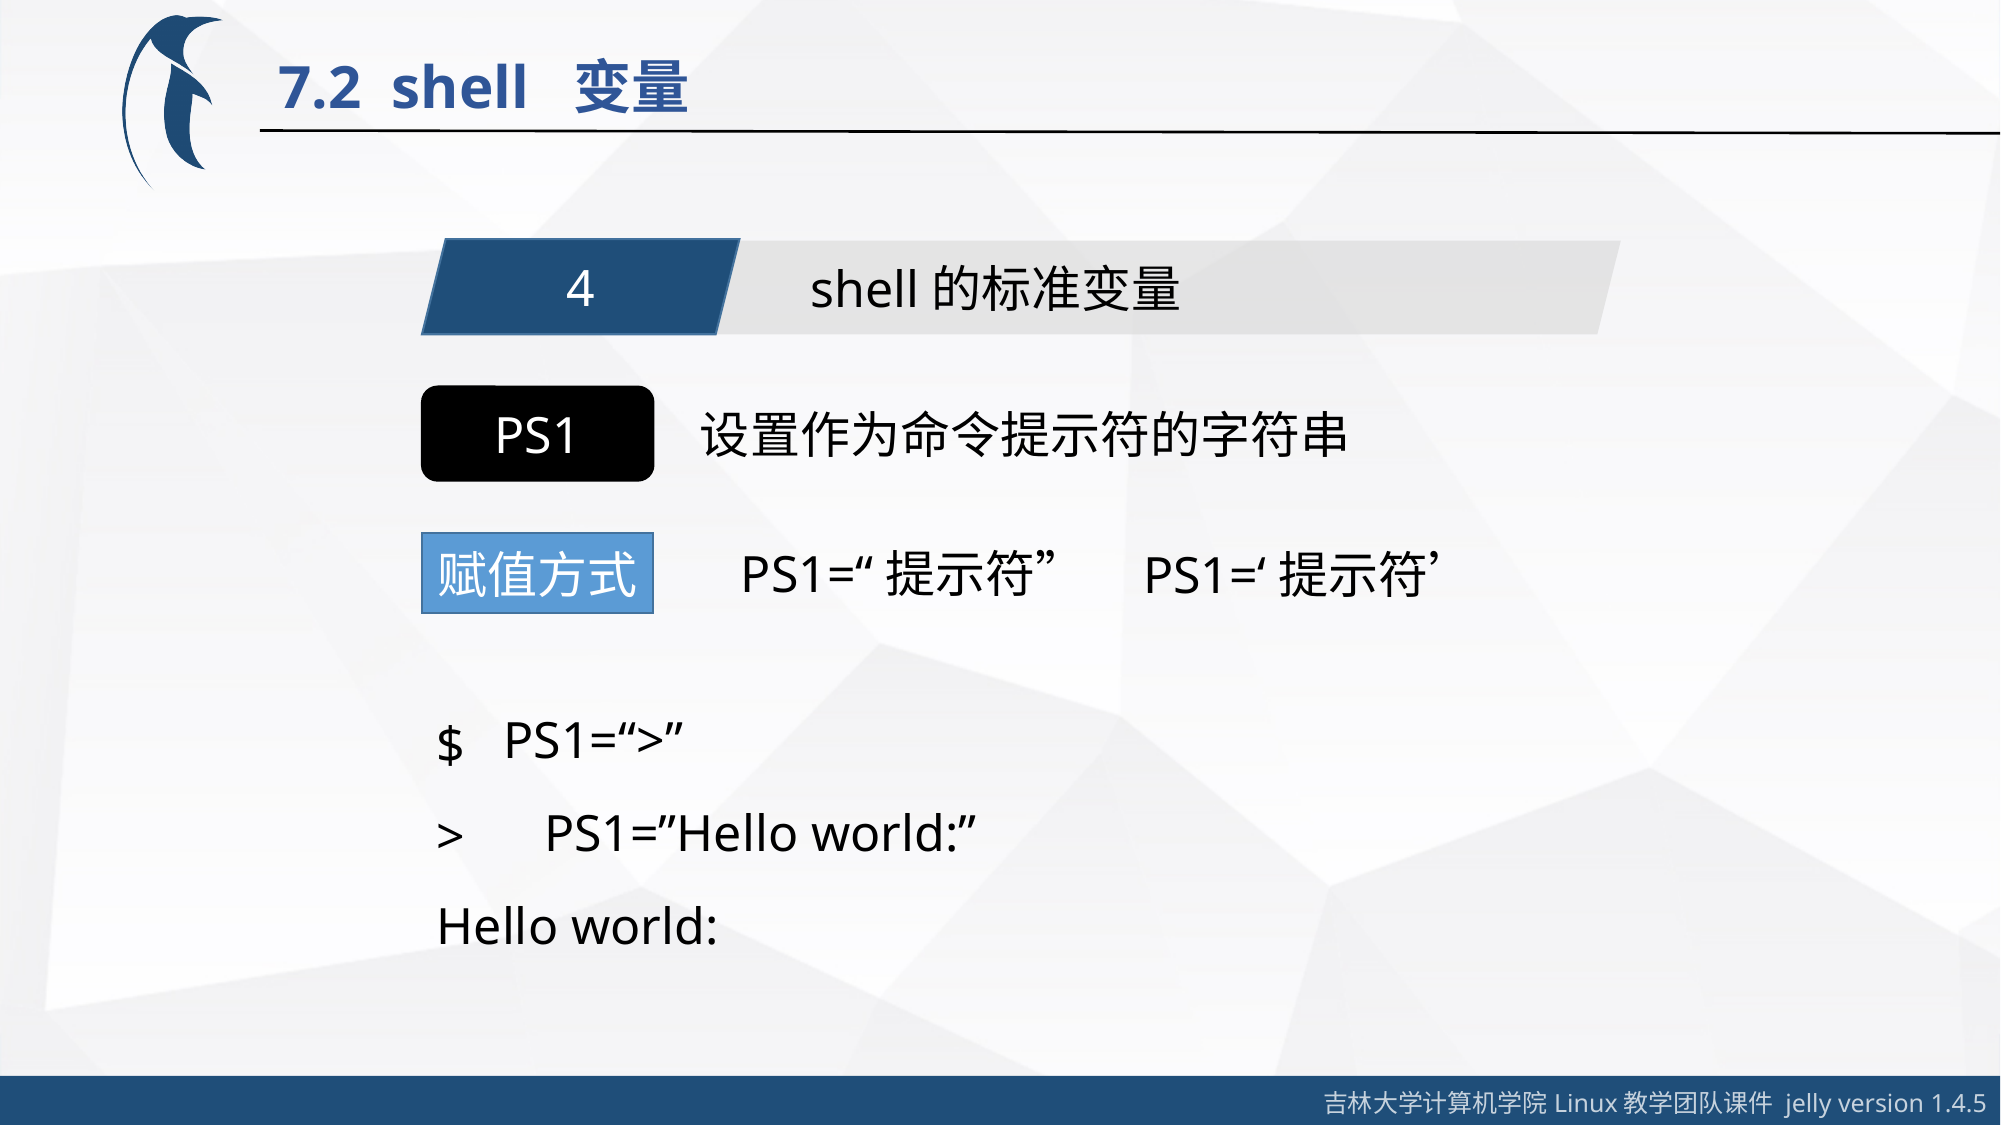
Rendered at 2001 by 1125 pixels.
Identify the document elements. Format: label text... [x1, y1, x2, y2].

text_box > Hello world: [421, 676, 1535, 963]
picture [0, 0, 2001, 1075]
text_box shell的标准变量 [717, 239, 1623, 336]
text_box 赋值方式 [421, 532, 654, 614]
text_box PS1 [420, 385, 655, 482]
text_box PS1=“>” [488, 701, 740, 776]
text_box PS1=”Hello world:” [529, 793, 992, 869]
text_box PS1=“提示符” [726, 535, 1101, 611]
text_box 4 [420, 238, 741, 336]
text_box PS1=‘提示符’ [1128, 536, 1565, 612]
text_box 7.2 shell 变量 [263, 42, 1096, 128]
text_box 设置作为命令提示符的字符串 [685, 395, 1646, 471]
